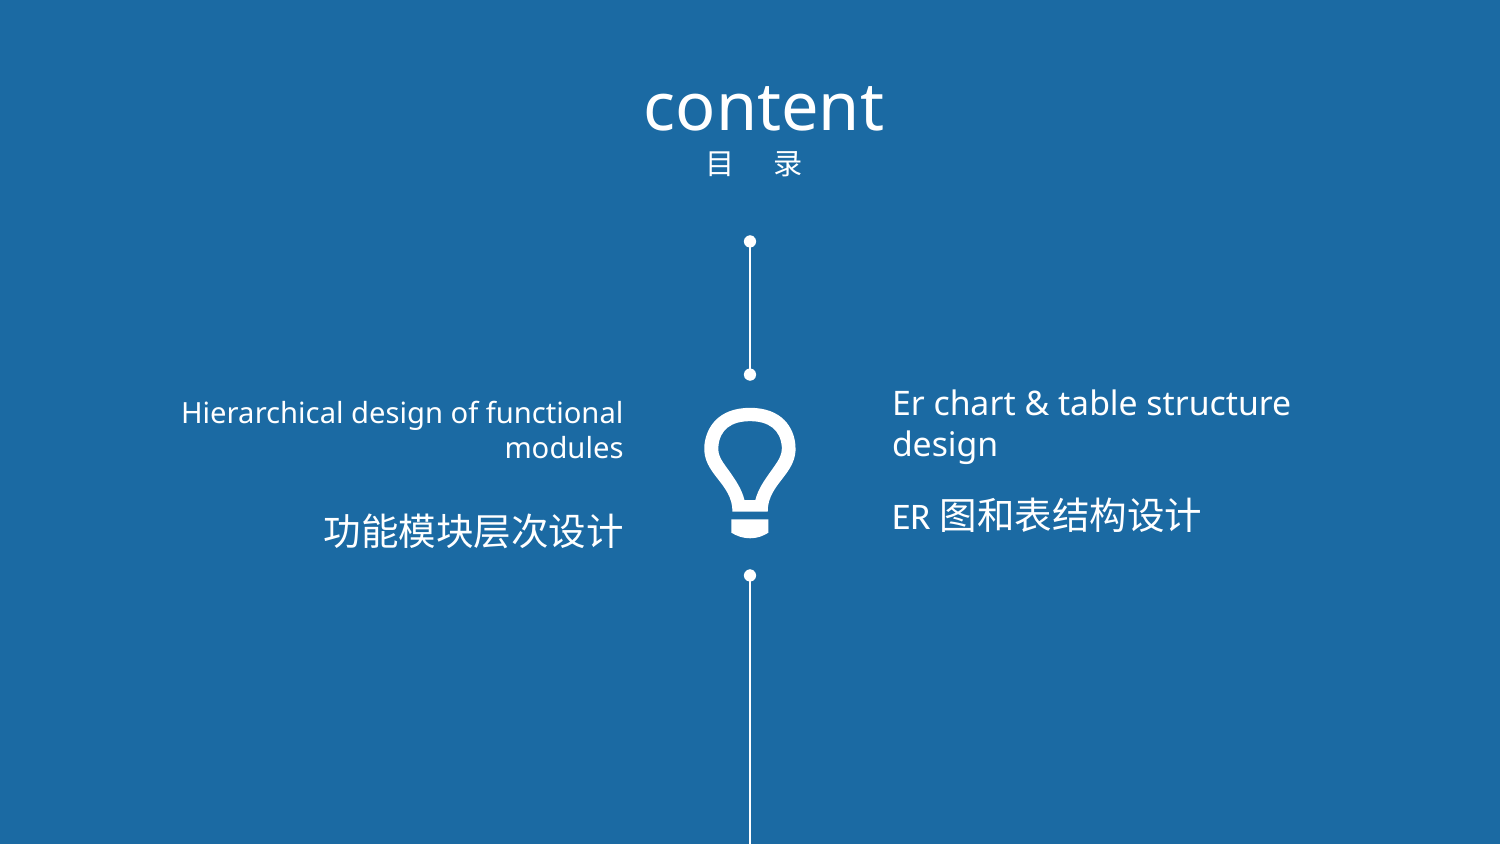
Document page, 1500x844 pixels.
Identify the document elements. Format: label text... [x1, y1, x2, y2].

text_box ER图和表结构设计 [877, 484, 1324, 549]
text_box content [89, 33, 1440, 174]
text_box 功能模块层次设计 [236, 500, 639, 576]
text_box 目 录 [78, 132, 1429, 193]
text_box [731, 519, 769, 539]
text_box Er chart & table structure design [877, 374, 1418, 471]
text_box [704, 407, 796, 512]
text_box Hierarchical design of functional modules [136, 374, 639, 484]
